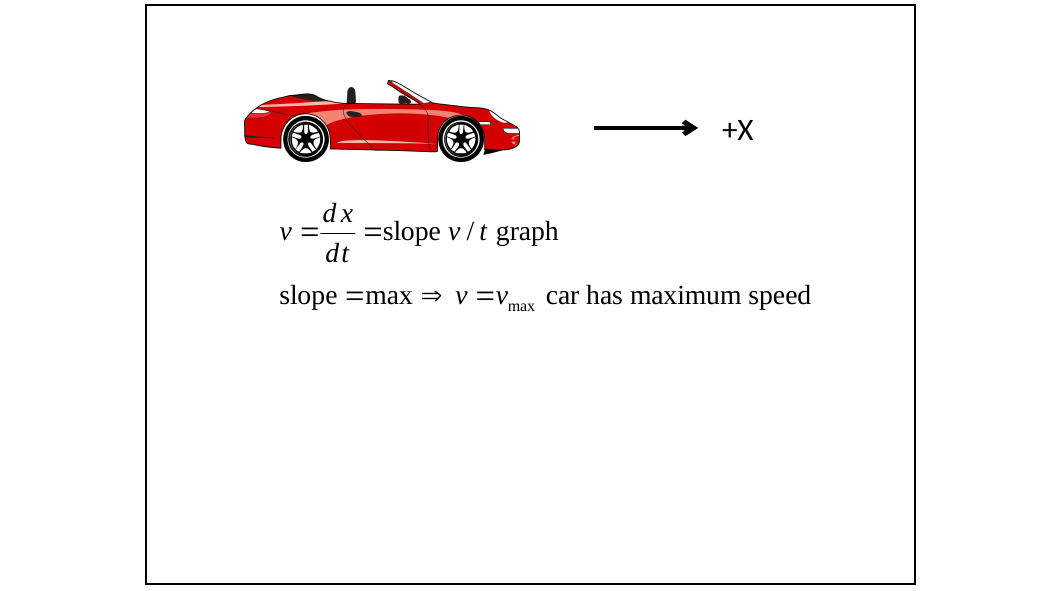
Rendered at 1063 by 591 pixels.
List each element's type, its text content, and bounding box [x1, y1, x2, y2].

text_box [145, 4, 916, 585]
text_box +X [707, 101, 769, 154]
picture [244, 80, 520, 162]
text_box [277, 197, 816, 316]
